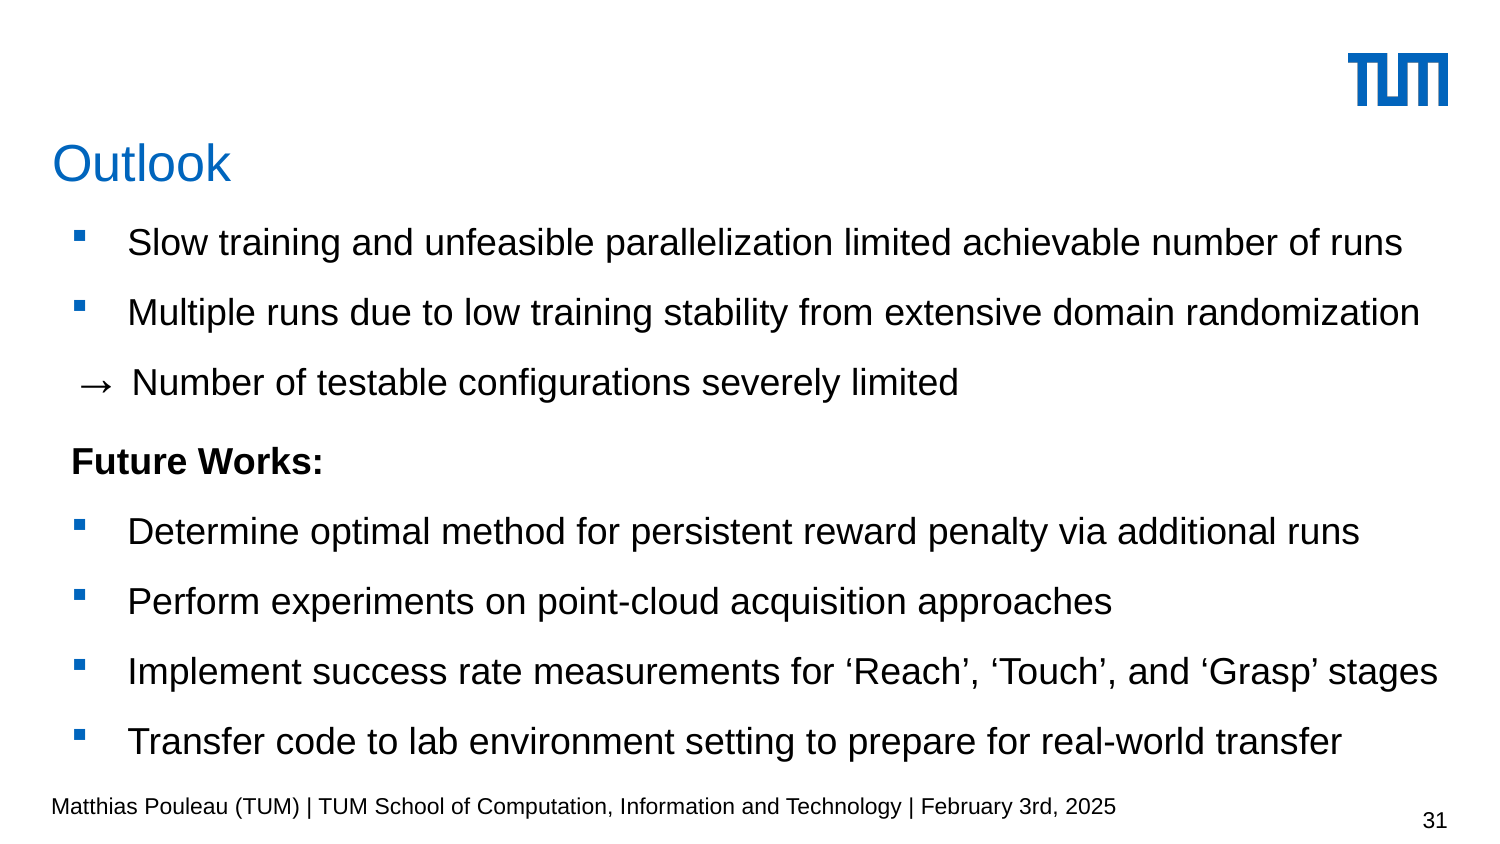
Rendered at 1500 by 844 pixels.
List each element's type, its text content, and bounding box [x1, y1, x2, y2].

slide_number 31 [1319, 796, 1448, 842]
title Outlook [52, 111, 1449, 253]
footer Matthias Pouleau (TUM) | TUM School of Computation, Information and Technology | February 3rd, 2025 [51, 796, 1319, 842]
picture [1348, 53, 1448, 106]
list Slow training and unfeasible parallelization limited achievable number of runs Multiple runs due to low training stability from extensive domain randomization → Number of testable configurations severely limited Future Works: Determine optimal method for persistent reward penalty via additional runs Perform experiments on point-cloud acquisition approaches Implement success rate measurements for ‘Reach’, ‘Touch’, and ‘Grasp’ stages Transfer code to lab environment setting to prepare for real-world transfer [52, 253, 1449, 771]
